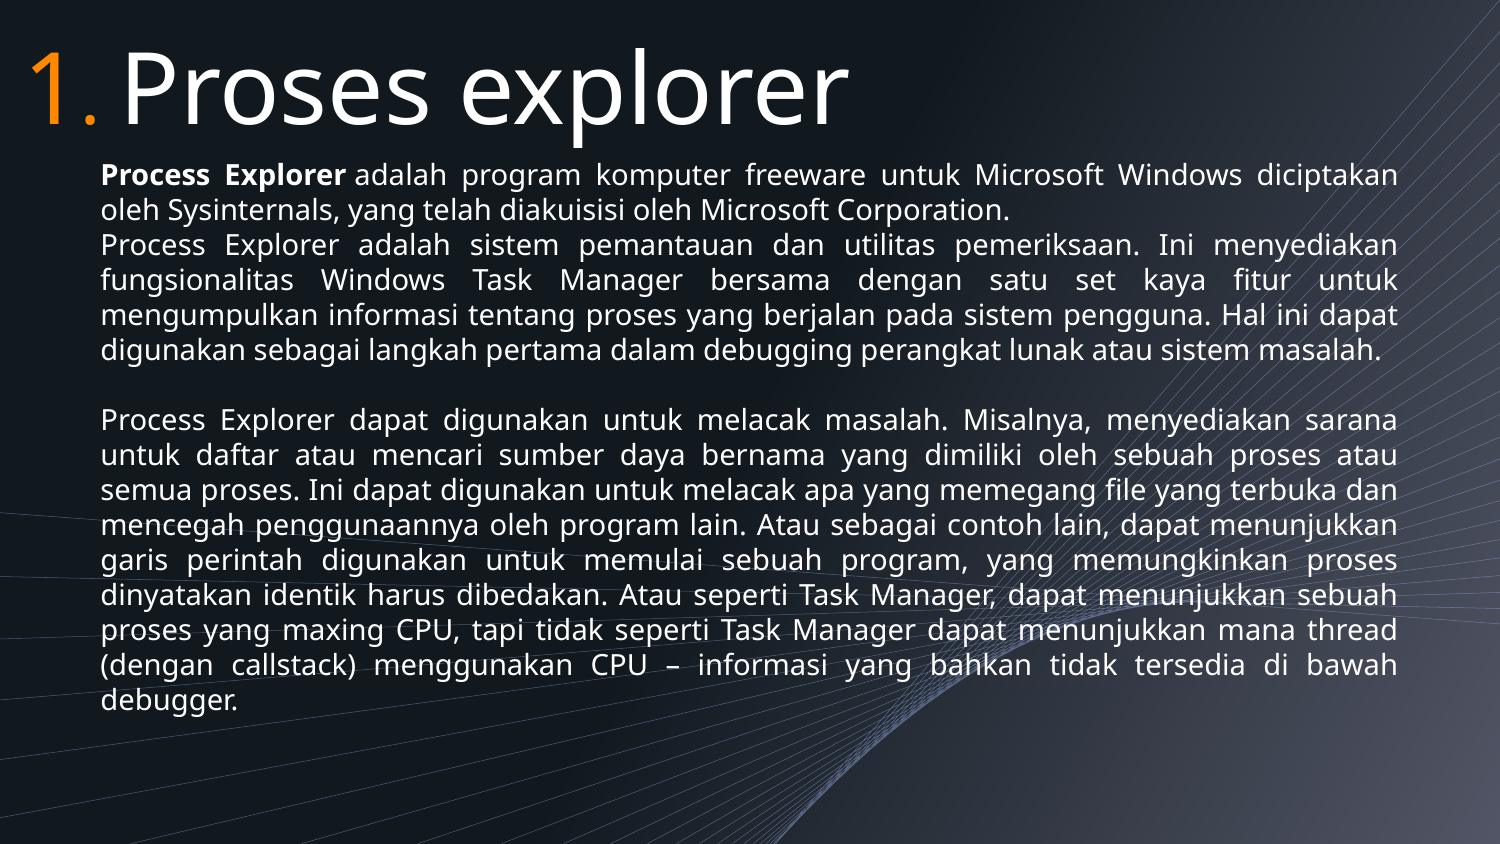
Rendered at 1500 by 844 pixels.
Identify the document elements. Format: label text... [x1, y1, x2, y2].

text_box Process Explorer adalah program komputer freeware untuk Microsoft Windows diciptakan oleh Sysinternals, yang telah diakuisisi oleh Microsoft Corporation. Process Explorer adalah sistem pemantauan dan utilitas pemeriksaan. Ini menyediakan fungsionalitas Windows Task Manager bersama dengan satu set kaya fitur untuk mengumpulkan informasi tentang proses yang berjalan pada sistem pengguna. Hal ini dapat digunakan sebagai langkah pertama dalam debugging perangkat lunak atau sistem masalah. Process Explorer dapat digunakan untuk melacak masalah. Misalnya, menyediakan sarana untuk daftar atau mencari sumber daya bernama yang dimiliki oleh sebuah proses atau semua proses. Ini dapat digunakan untuk melacak apa yang memegang file yang terbuka dan mencegah penggunaannya oleh program lain. Atau sebagai contoh lain, dapat menunjukkan garis perintah digunakan untuk memulai sebuah program, yang memungkinkan proses dinyatakan identik harus dibedakan. Atau seperti Task Manager, dapat menunjukkan sebuah proses yang maxing CPU, tapi tidak seperti Task Manager dapat menunjukkan mana thread (dengan callstack) menggunakan CPU – informasi yang bahkan tidak tersedia di bawah debugger. [85, 149, 1415, 724]
title 1. Proses explorer [23, 29, 1134, 147]
